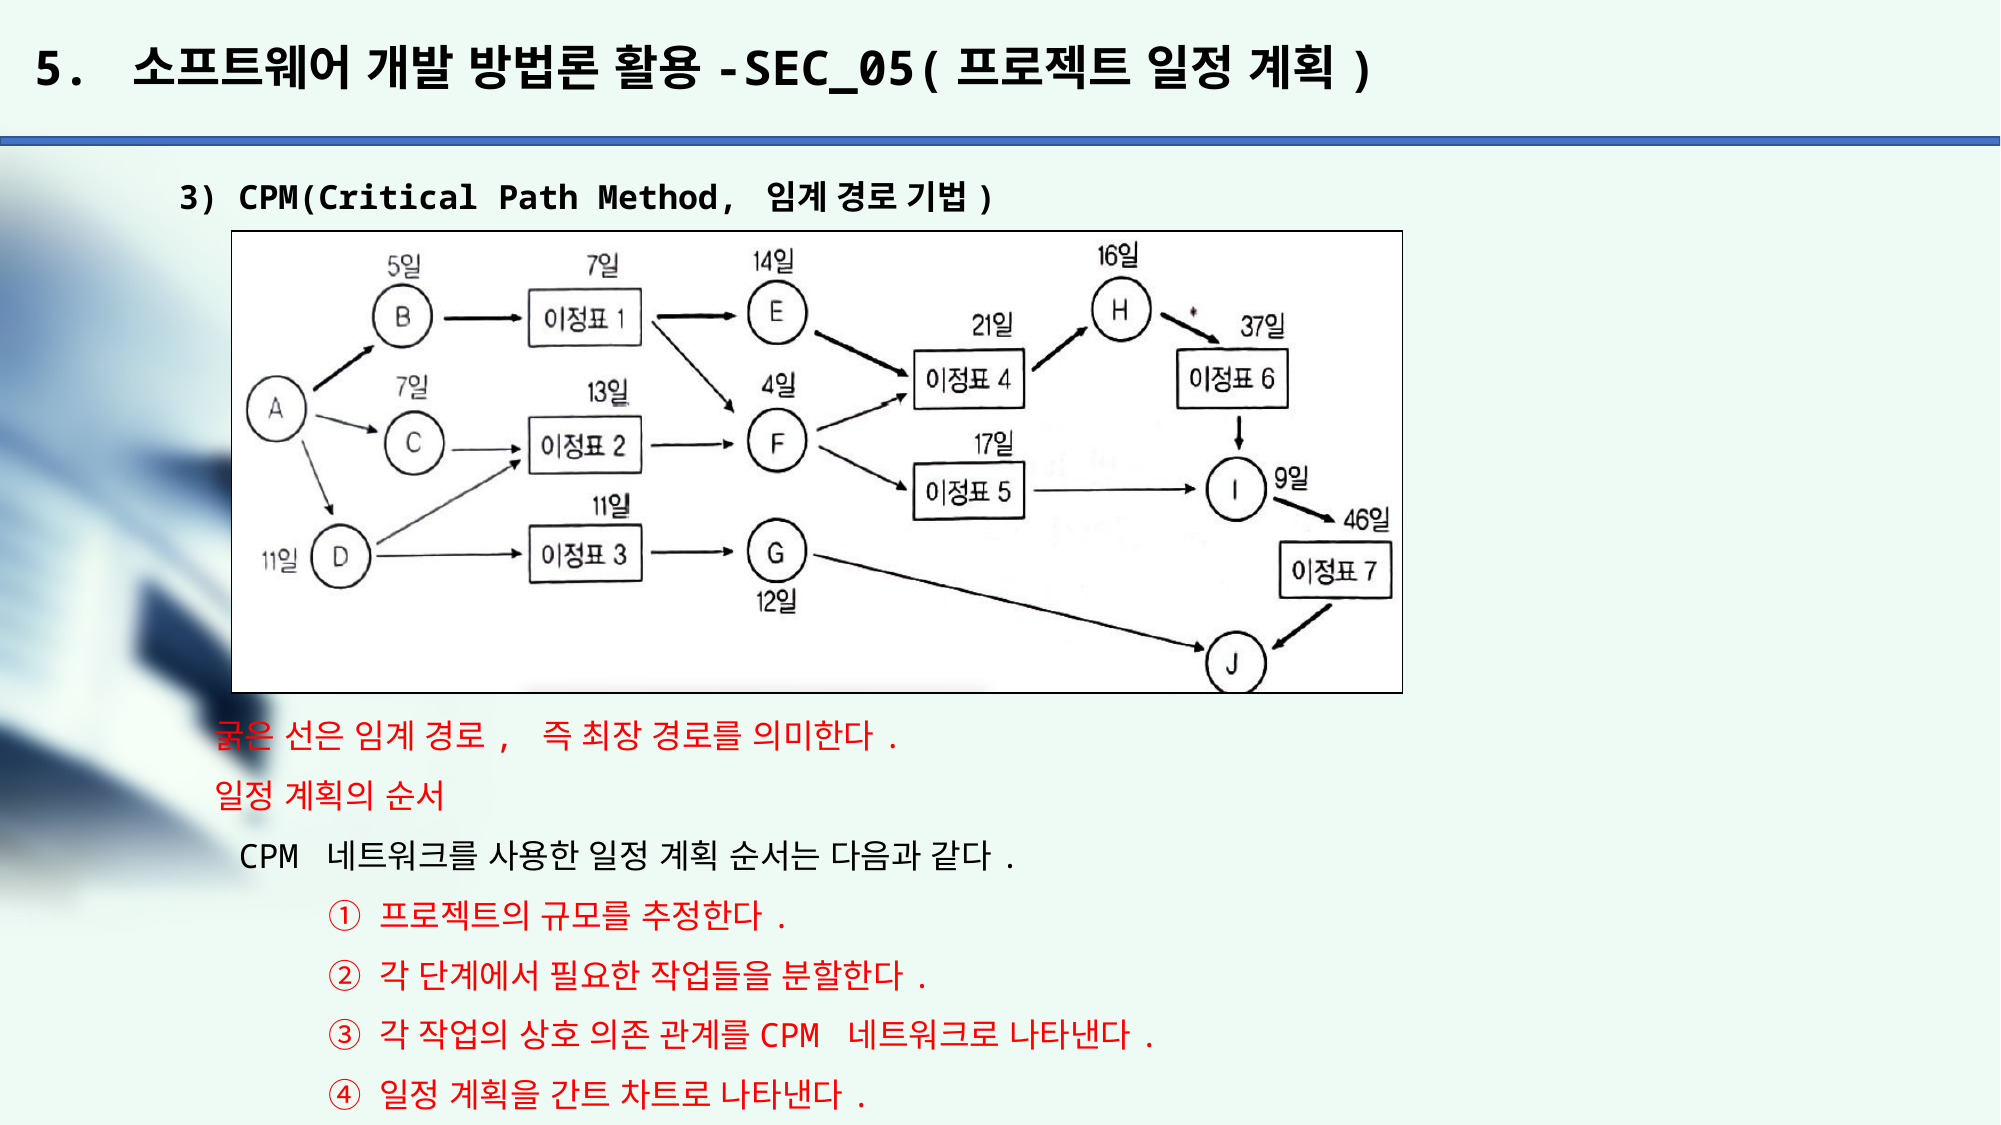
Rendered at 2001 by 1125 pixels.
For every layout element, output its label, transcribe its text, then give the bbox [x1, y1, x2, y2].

text_box 3) CPM(Critical Path Method, 임계 경로 기법) 굵은 선은 임계 경로, 즉 최장 경로를 의미한다. 일정 계획의 순서 CPM 네트워크를 사용한 일정 계획 순서는 다음과 같다. ① 프로젝트의 규모를 추정한다. ② 각 단계에서 필요한 작업들을 분할한다. ③ 각 작업의 상호 의존 관계를CPM 네트워크로 나타낸다. ④ 일정 계획을 간트 차트로 나타낸다. [163, 148, 1969, 1122]
title 5. 소프트웨어 개발 방법론 활용-SEC_05(프로젝트 일정 계획) [19, 14, 1922, 126]
picture [0, 146, 2000, 1125]
picture [0, 0, 2000, 136]
